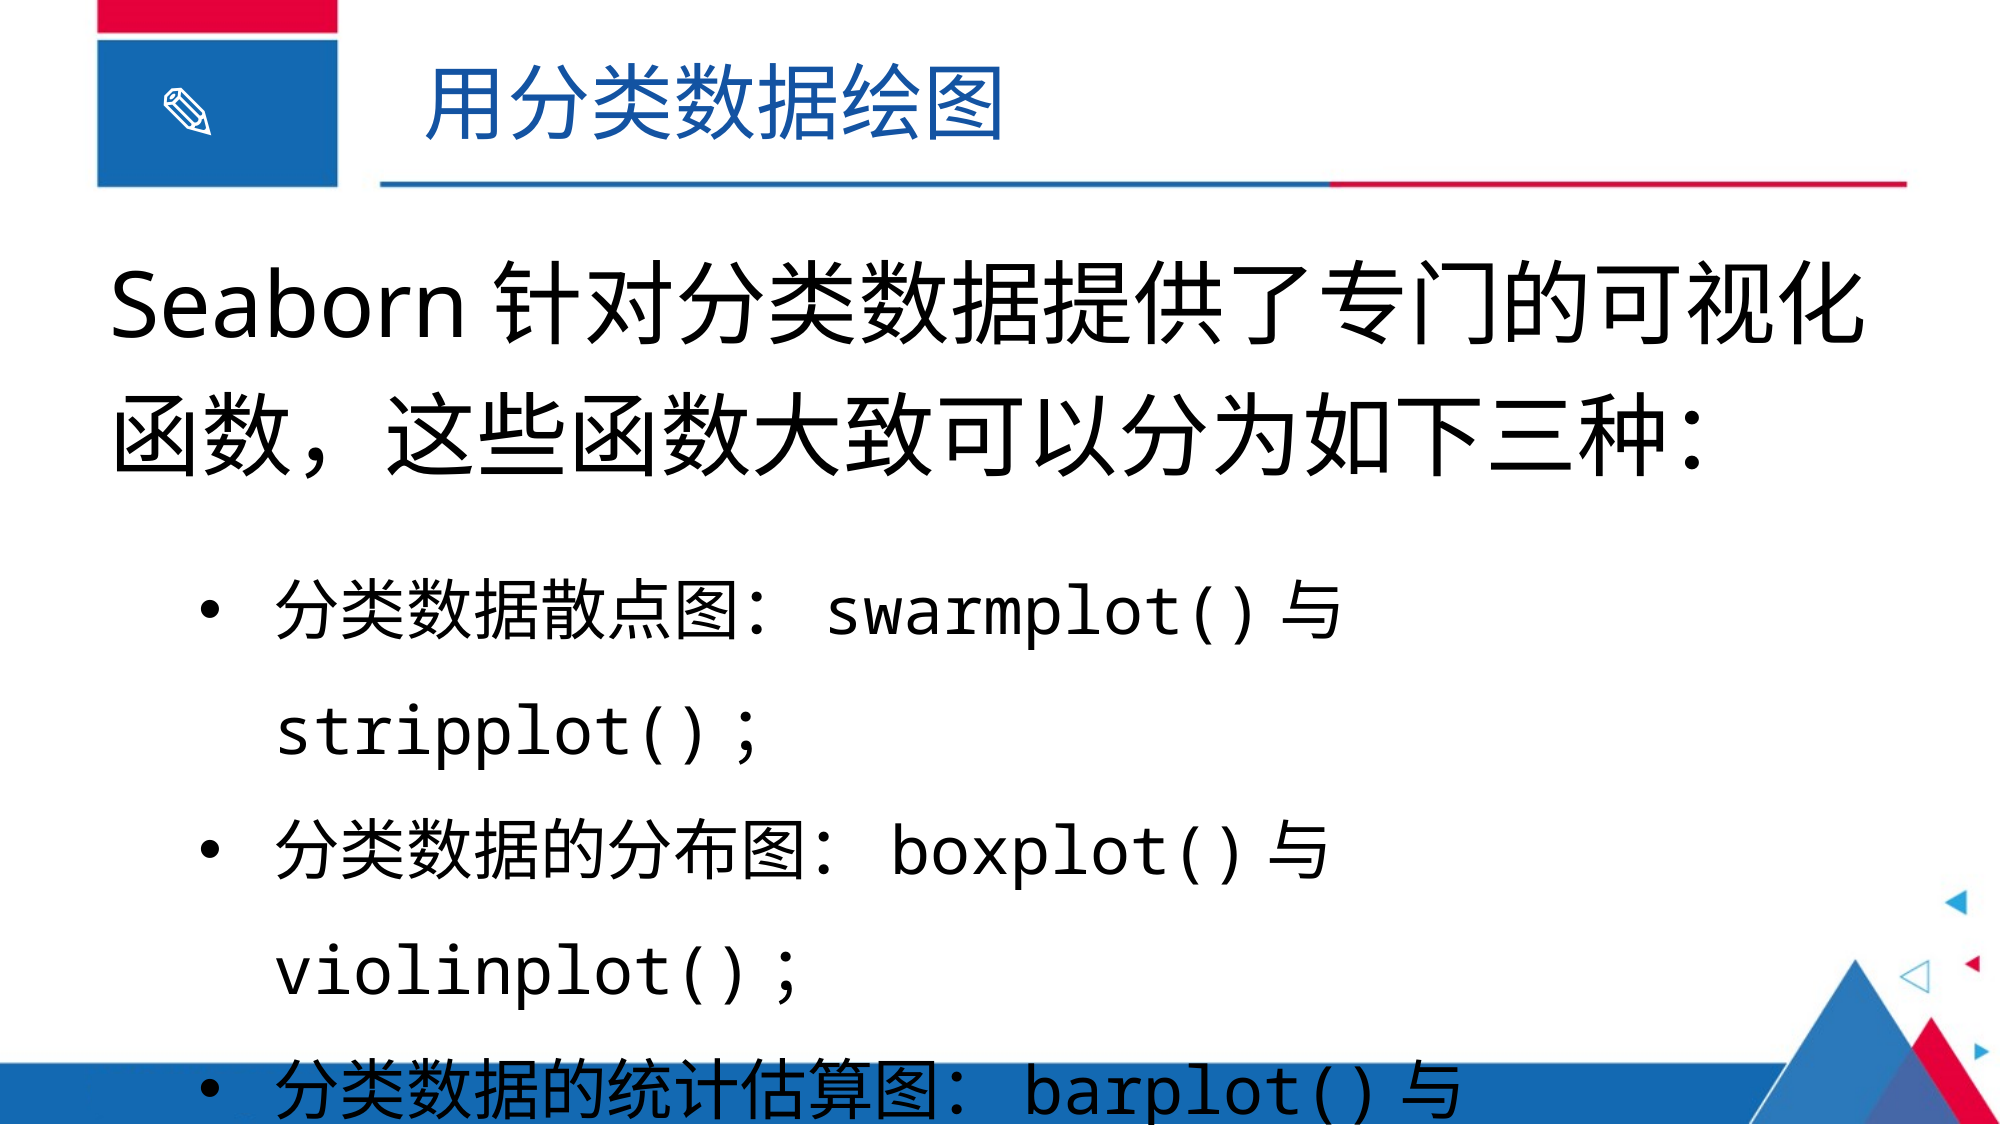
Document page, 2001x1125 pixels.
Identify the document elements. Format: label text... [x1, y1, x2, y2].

text_box Seaborn针对分类数据提供了专门的可视化函数，这些函数大致可以分为如下三种： [94, 216, 1904, 496]
text_box 用分类数据绘图 [409, 43, 1292, 158]
text_box 分类数据散点图：swarmplot()与stripplot()； 分类数据的分布图：boxplot()与violinplot()； 分类数据的统计估算图：barplot()与pointplot()。 [183, 520, 1815, 1125]
picture [0, 0, 2000, 1124]
